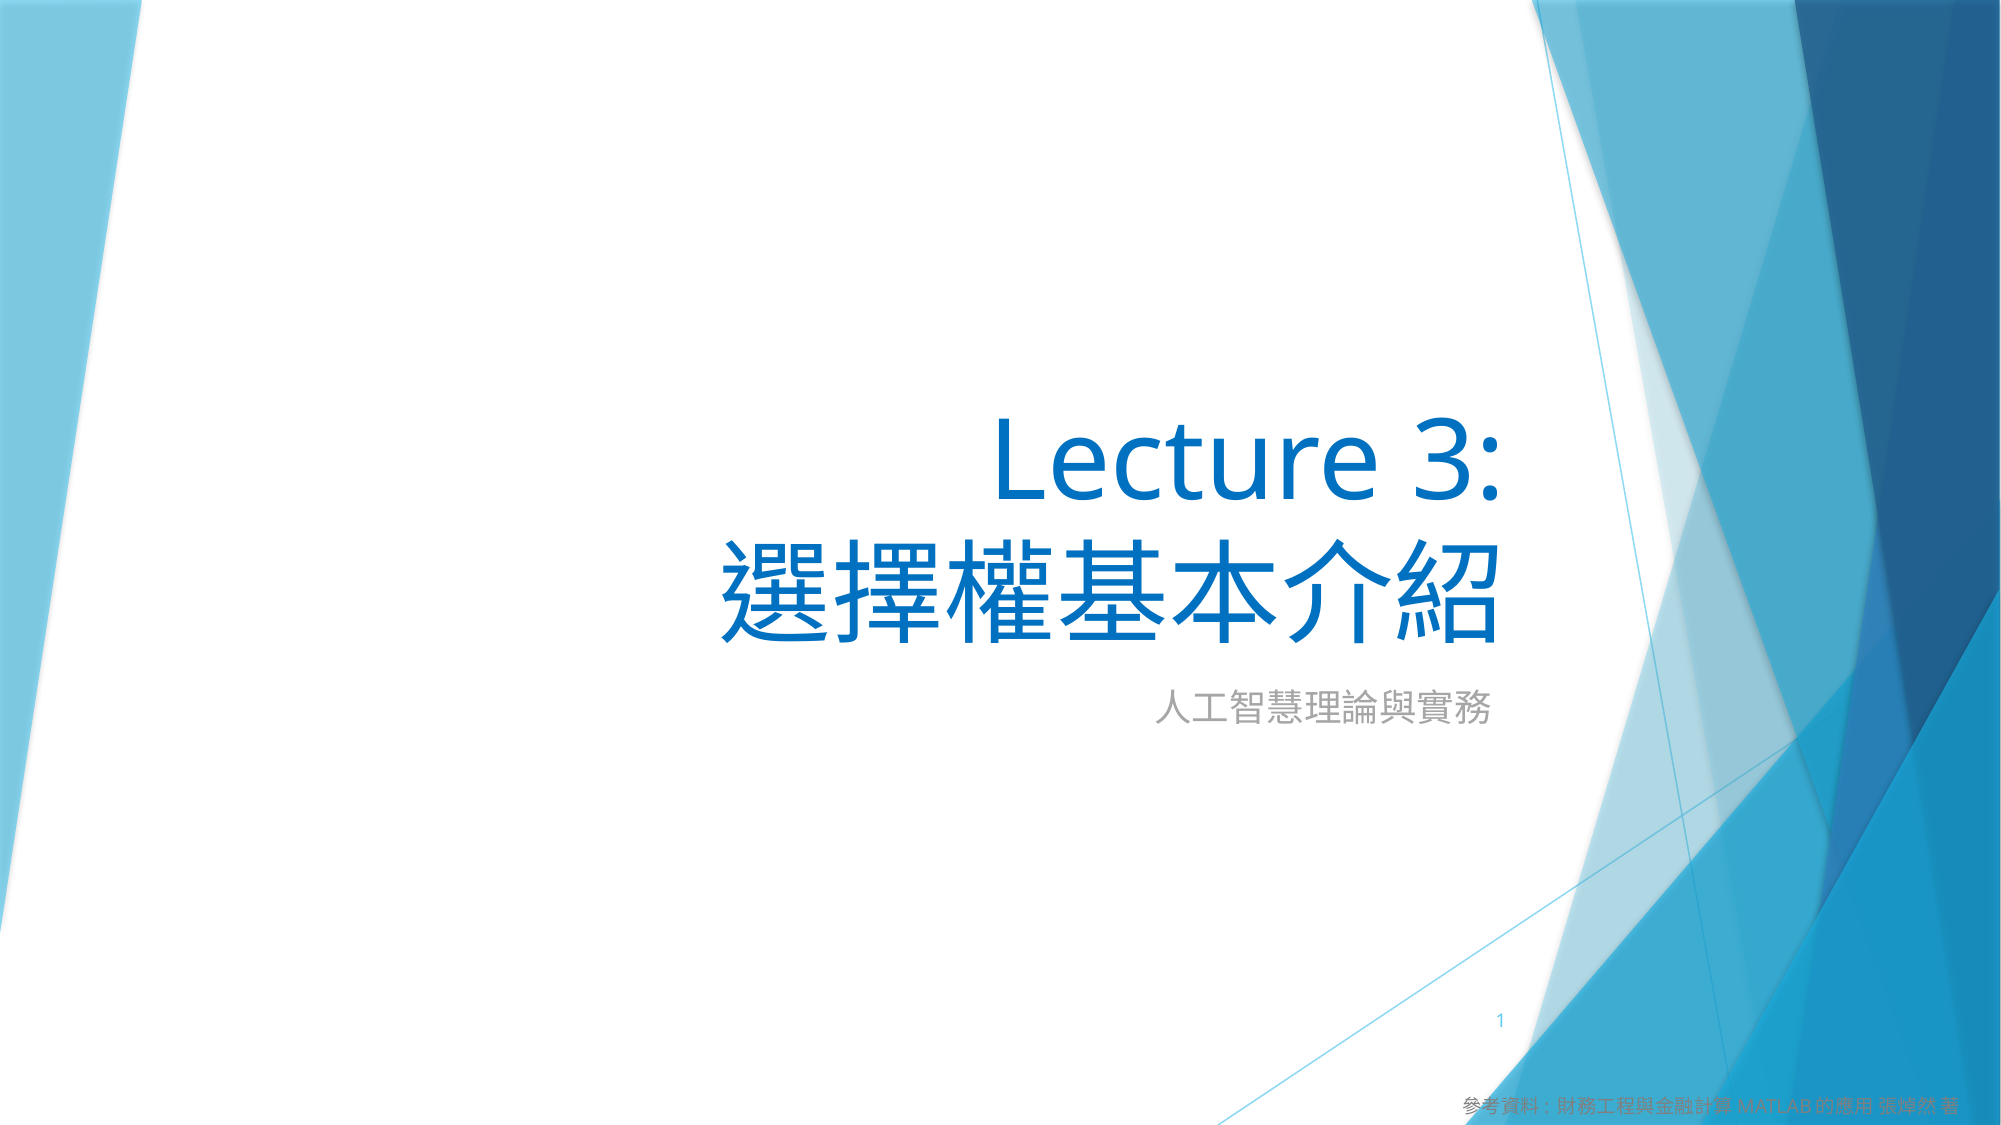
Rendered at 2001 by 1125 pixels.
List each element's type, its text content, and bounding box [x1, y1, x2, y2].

title Lecture 3:​ 選擇權基本介紹 [247, 394, 1522, 665]
slide_number 1 [1409, 991, 1522, 1051]
text_box 人工智慧理論與實務 [732, 676, 1507, 781]
text_box [251, 532, 1026, 592]
subtitle 參考資料: 財務工程與金融計算MATLAB的應用 張焯然 著 [251, 1086, 1976, 1125]
